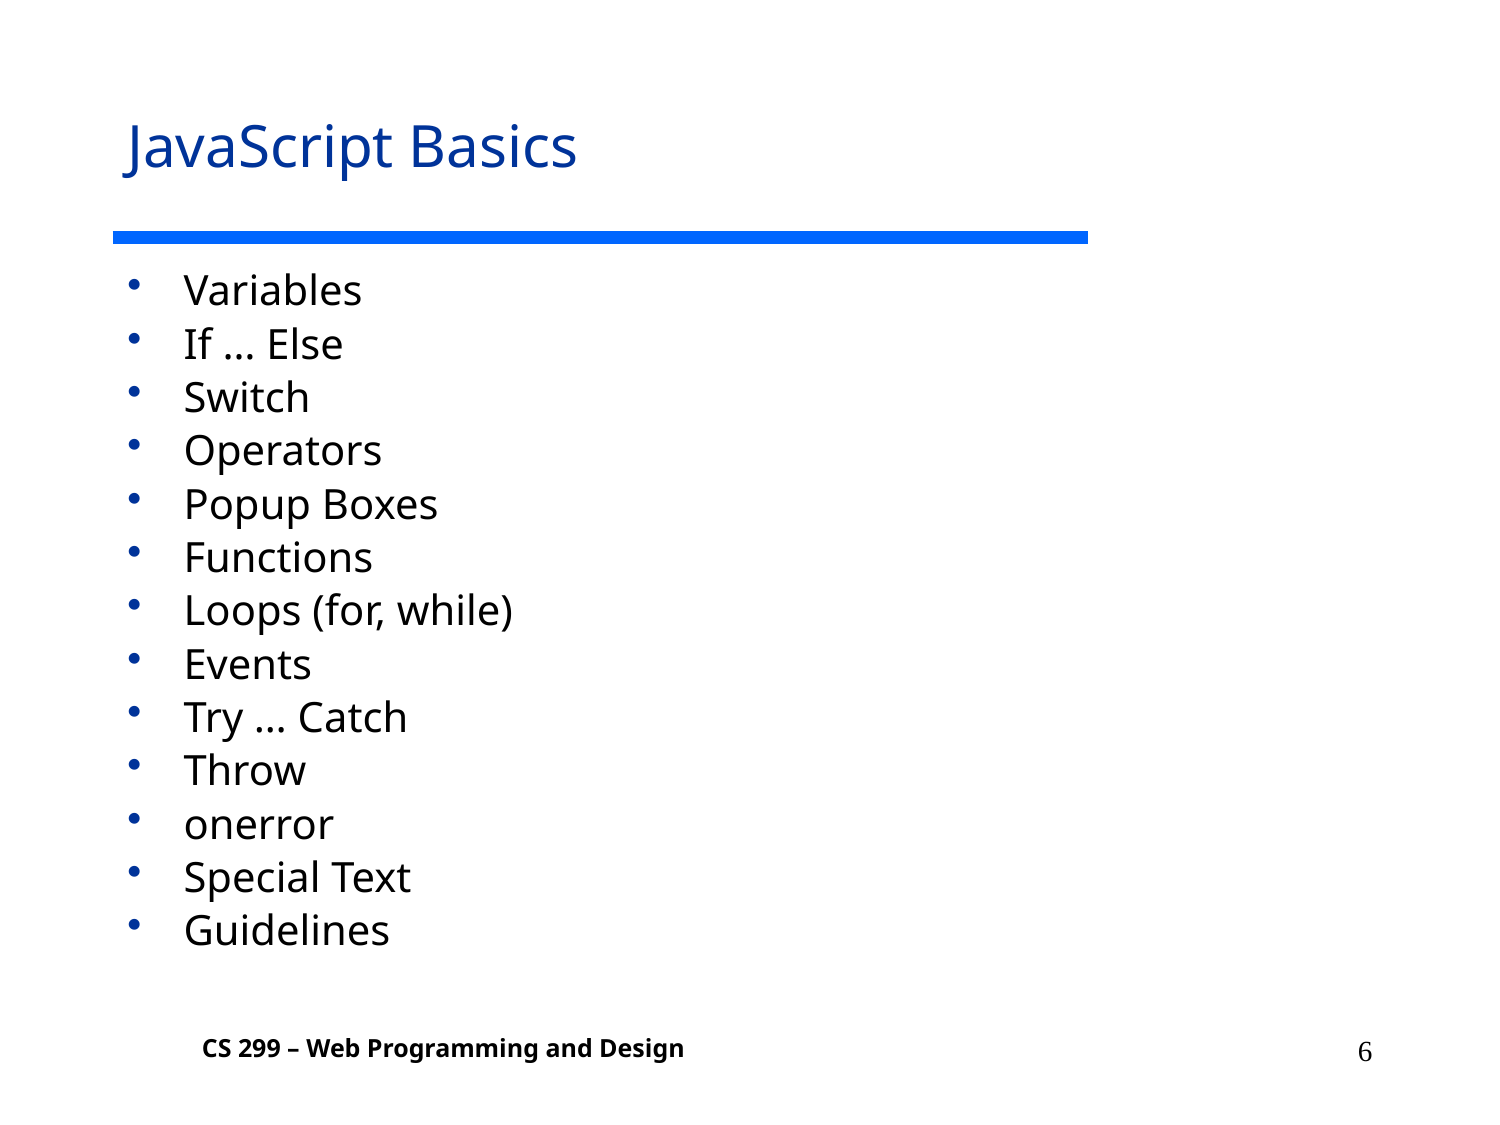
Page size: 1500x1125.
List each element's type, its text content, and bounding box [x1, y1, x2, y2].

list Variables If … Else Switch Operators Popup Boxes Functions Loops (for, while) Events Try … Catch Throw onerror Special Text Guidelines [112, 262, 1388, 1000]
slide_number 6 [1074, 1025, 1388, 1100]
title JavaScript Basics [112, 50, 1388, 238]
